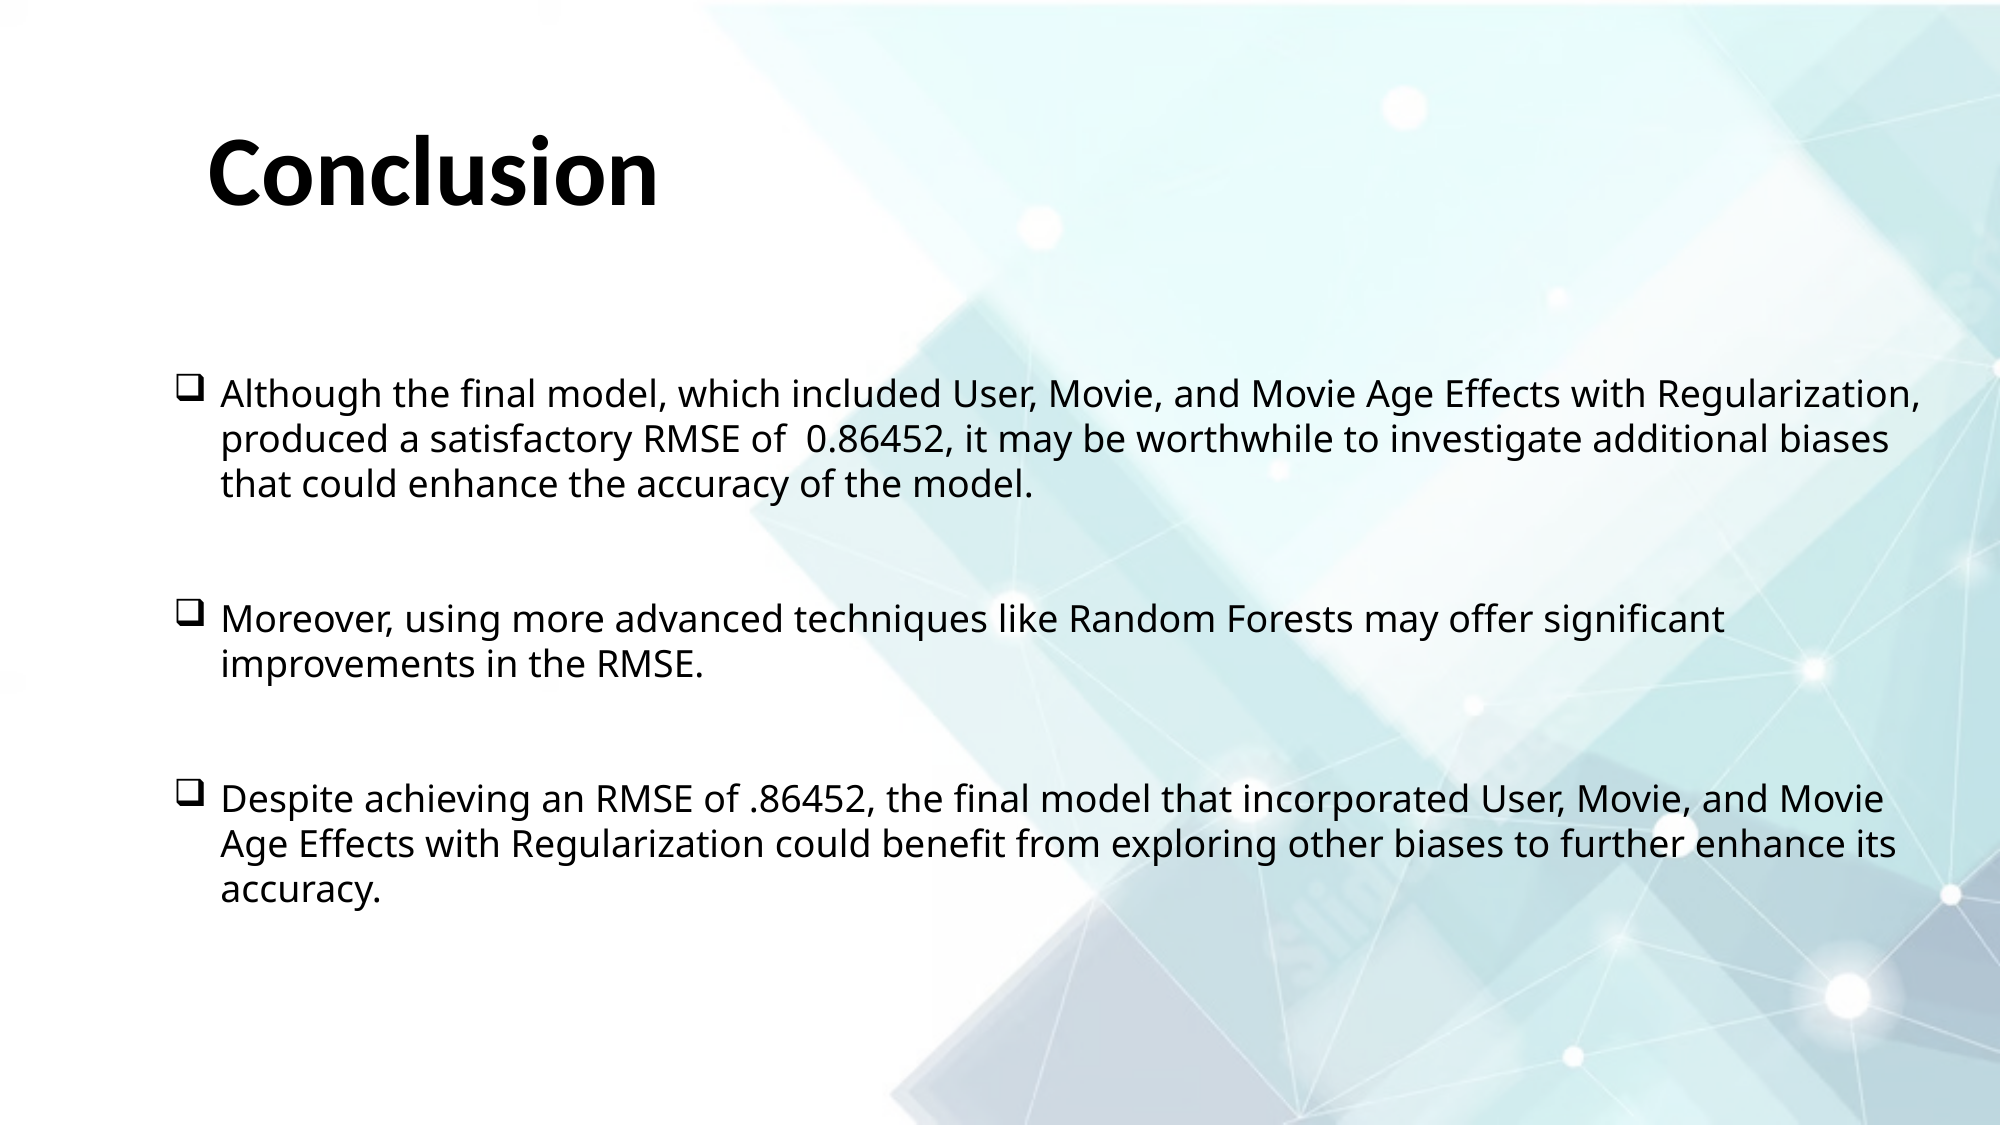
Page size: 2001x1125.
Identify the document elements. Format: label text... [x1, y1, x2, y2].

text_box Conclusion [171, 89, 1654, 233]
text_box Although the final model, which included User, Movie, and Movie Age Effects with Regularization, produced a satisfactory RMSE of 0.86452, it may be worthwhile to investigate additional biases that could enhance the accuracy of the model. Moreover, using more advanced techniques like Random Forests may offer significant improvements in the RMSE. Despite achieving an RMSE of .86452, the final model that incorporated User, Movie, and Movie Age Effects with Regularization could benefit from exploring other biases to further enhance its accuracy. [158, 362, 1961, 918]
